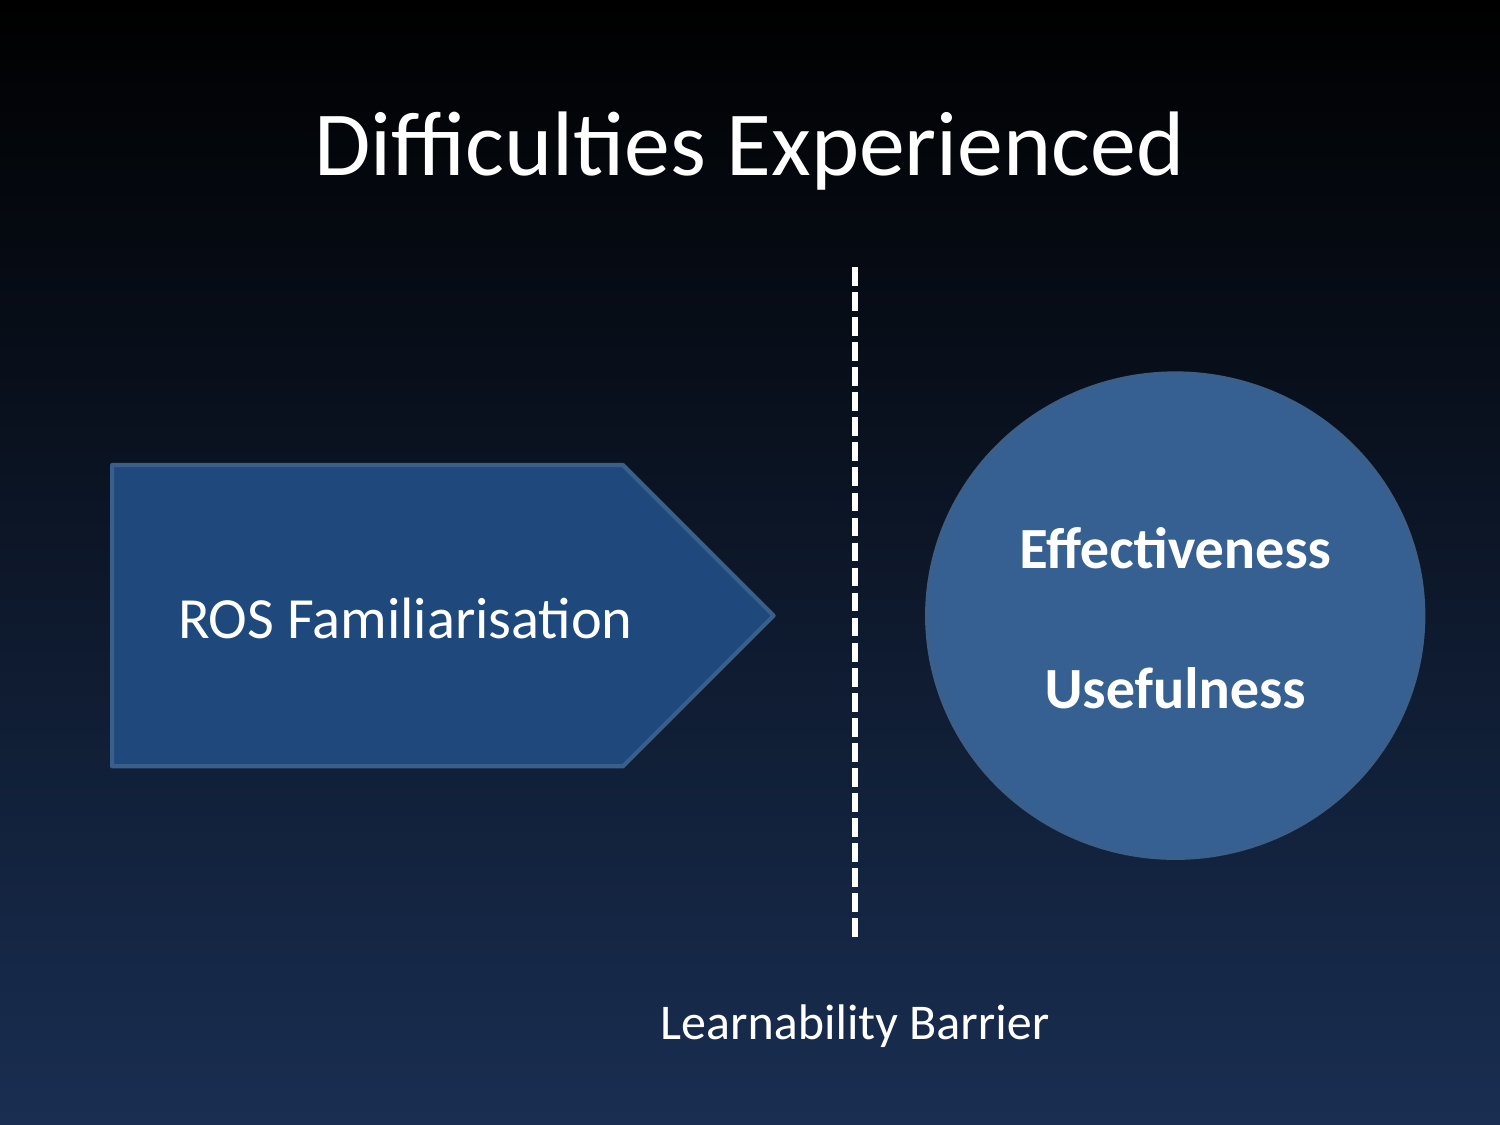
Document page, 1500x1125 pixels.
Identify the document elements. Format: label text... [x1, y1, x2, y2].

text_box ROS Familiarisation [110, 462, 776, 769]
text_box Effectiveness Usefulness [925, 371, 1426, 860]
title Difficulties Experienced [75, 45, 1425, 233]
text_box Learnability Barrier [645, 982, 1065, 1057]
